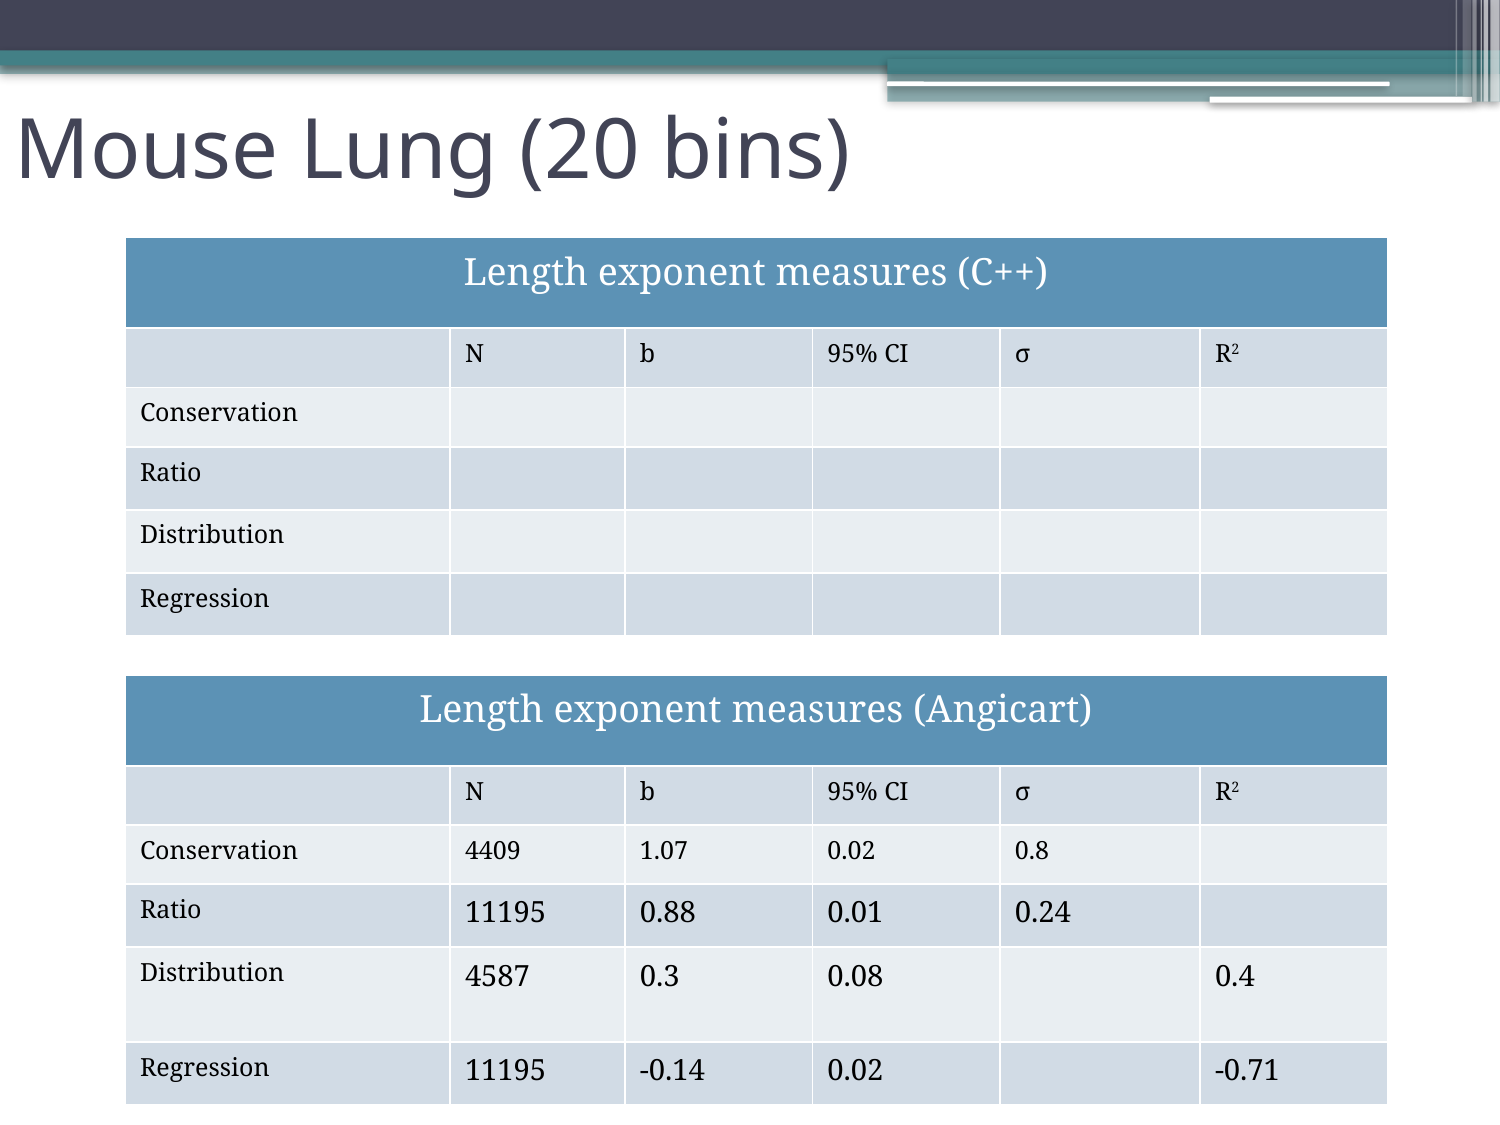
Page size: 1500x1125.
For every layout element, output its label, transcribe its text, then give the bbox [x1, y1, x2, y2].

table_cell [813, 511, 999, 572]
table_cell [626, 388, 812, 446]
table_cell 95% CI [813, 767, 999, 824]
table_cell R2 [1201, 329, 1387, 387]
table_cell [1201, 511, 1387, 572]
table_cell 0.02 [813, 826, 999, 883]
table_cell σ [1001, 767, 1199, 824]
table_cell [1201, 448, 1387, 509]
table_cell [1201, 574, 1387, 635]
table_cell 0.24 [1001, 885, 1199, 946]
table_cell [1001, 948, 1199, 1041]
table_cell [451, 574, 624, 635]
table_cell 0.01 [813, 885, 999, 946]
table_cell [1001, 574, 1199, 635]
table_cell Regression [126, 574, 449, 635]
table_cell 11195 [451, 1043, 624, 1104]
table_cell [1001, 388, 1199, 446]
table_cell Conservation [126, 826, 449, 883]
table_header Length exponent measures (Angicart) [126, 676, 1387, 765]
table_cell -0.14 [626, 1043, 812, 1104]
table_cell 11195 [451, 885, 624, 946]
table_cell 0.3 [626, 948, 812, 1041]
table_cell 4409 [451, 826, 624, 883]
table_cell Ratio [126, 448, 449, 509]
table_cell [1001, 1043, 1199, 1104]
table_cell Ratio [126, 885, 449, 946]
table_cell [1201, 826, 1387, 883]
table_cell N [451, 767, 624, 824]
table_cell -0.71 [1201, 1043, 1387, 1104]
table_cell [626, 511, 812, 572]
table_cell Regression [126, 1043, 449, 1104]
table_cell [451, 511, 624, 572]
table_cell 0.8 [1001, 826, 1199, 883]
table_cell [451, 388, 624, 446]
table_cell b [626, 329, 812, 387]
table_cell R2 [1201, 767, 1387, 824]
table_cell Distribution [126, 948, 449, 1041]
table_cell 0.88 [626, 885, 812, 946]
table_cell 4587 [451, 948, 624, 1041]
table_cell [126, 767, 449, 824]
table_cell [813, 574, 999, 635]
table_cell [813, 388, 999, 446]
table_cell [626, 574, 812, 635]
table_cell σ [1001, 329, 1199, 387]
text_box Mouse Lung (20 bins) [0, 87, 1350, 263]
table_cell 0.08 [813, 948, 999, 1041]
table_cell [1201, 388, 1387, 446]
table_cell 1.07 [626, 826, 812, 883]
table_cell 0.02 [813, 1043, 999, 1104]
table_header Length exponent measures (C++) [126, 238, 1387, 327]
table_cell Conservation [126, 388, 449, 446]
table_cell N [451, 329, 624, 387]
table_cell [1201, 885, 1387, 946]
table_cell 95% CI [813, 329, 999, 387]
table_cell [1001, 448, 1199, 509]
table_cell b [626, 767, 812, 824]
table_cell [451, 448, 624, 509]
table_cell [1001, 511, 1199, 572]
table_cell Distribution [126, 511, 449, 572]
table_cell [626, 448, 812, 509]
table_cell [126, 329, 449, 387]
table_cell [813, 448, 999, 509]
table_cell 0.4 [1201, 948, 1387, 1041]
